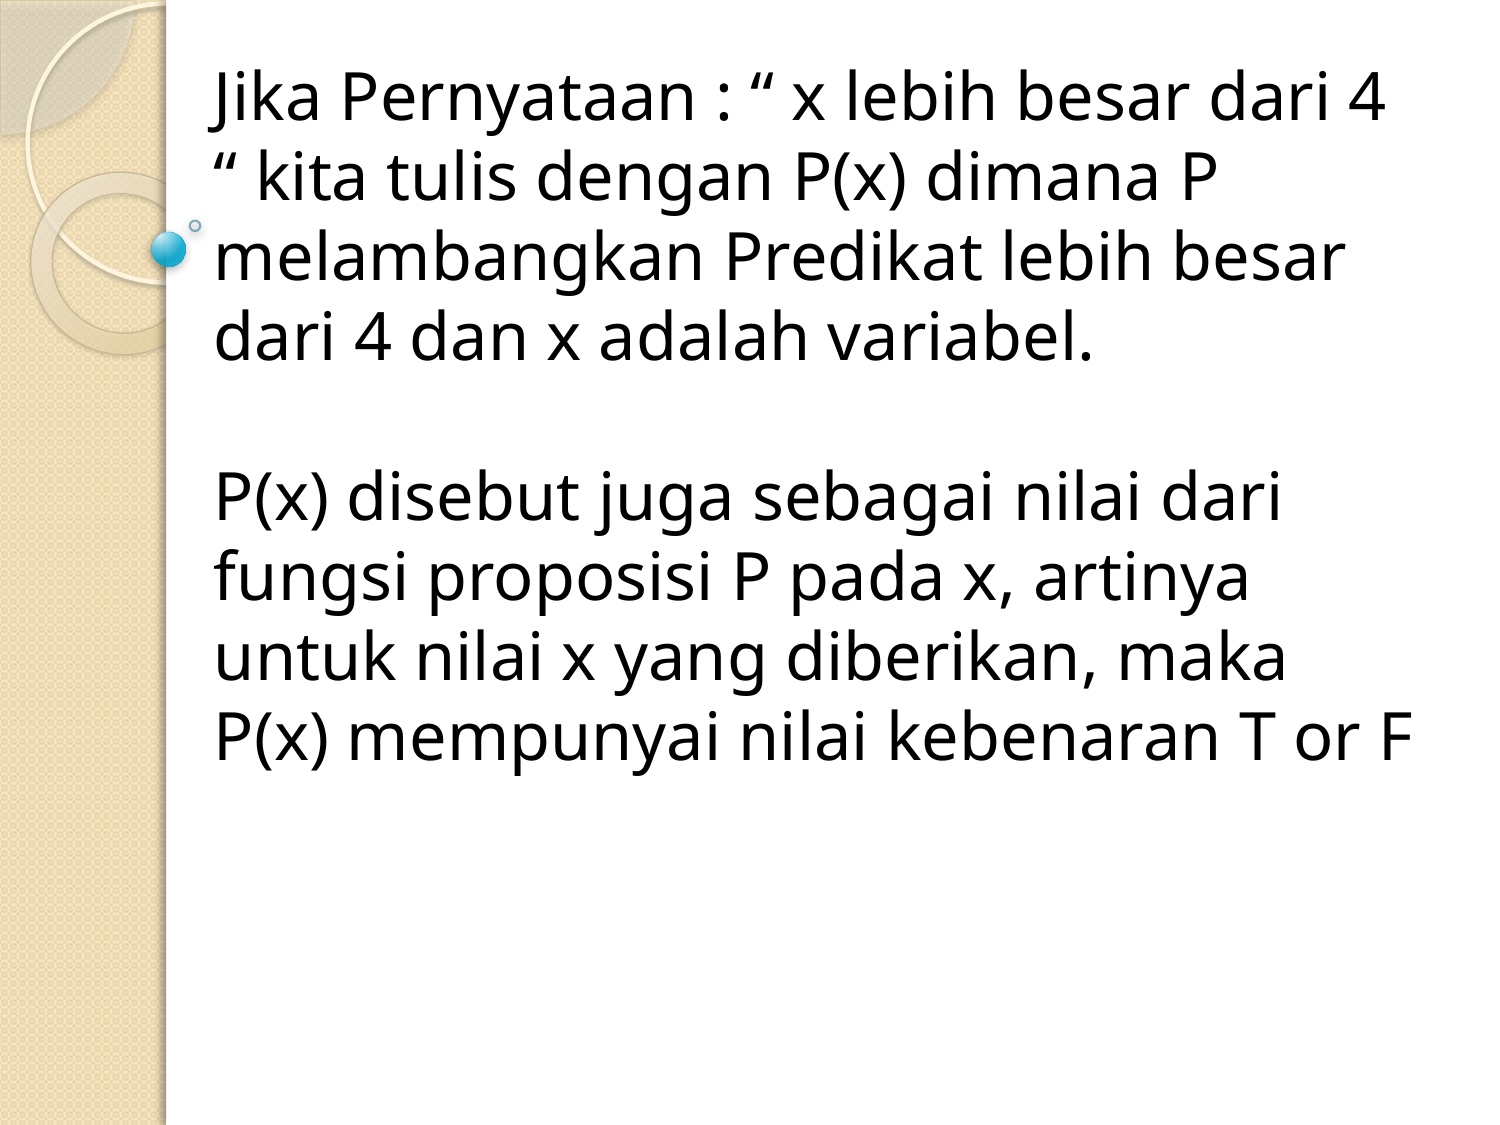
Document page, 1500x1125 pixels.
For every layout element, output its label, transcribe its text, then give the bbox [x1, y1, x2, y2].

text_box Jika Pernyataan : “ x lebih besar dari 4 “ kita tulis dengan P(x) dimana P melambangkan Predikat lebih besar dari 4 dan x adalah variabel. P(x) disebut juga sebagai nilai dari fungsi proposisi P pada x, artinya untuk nilai x yang diberikan, maka P(x) mempunyai nilai kebenaran T or F [199, 46, 1430, 782]
